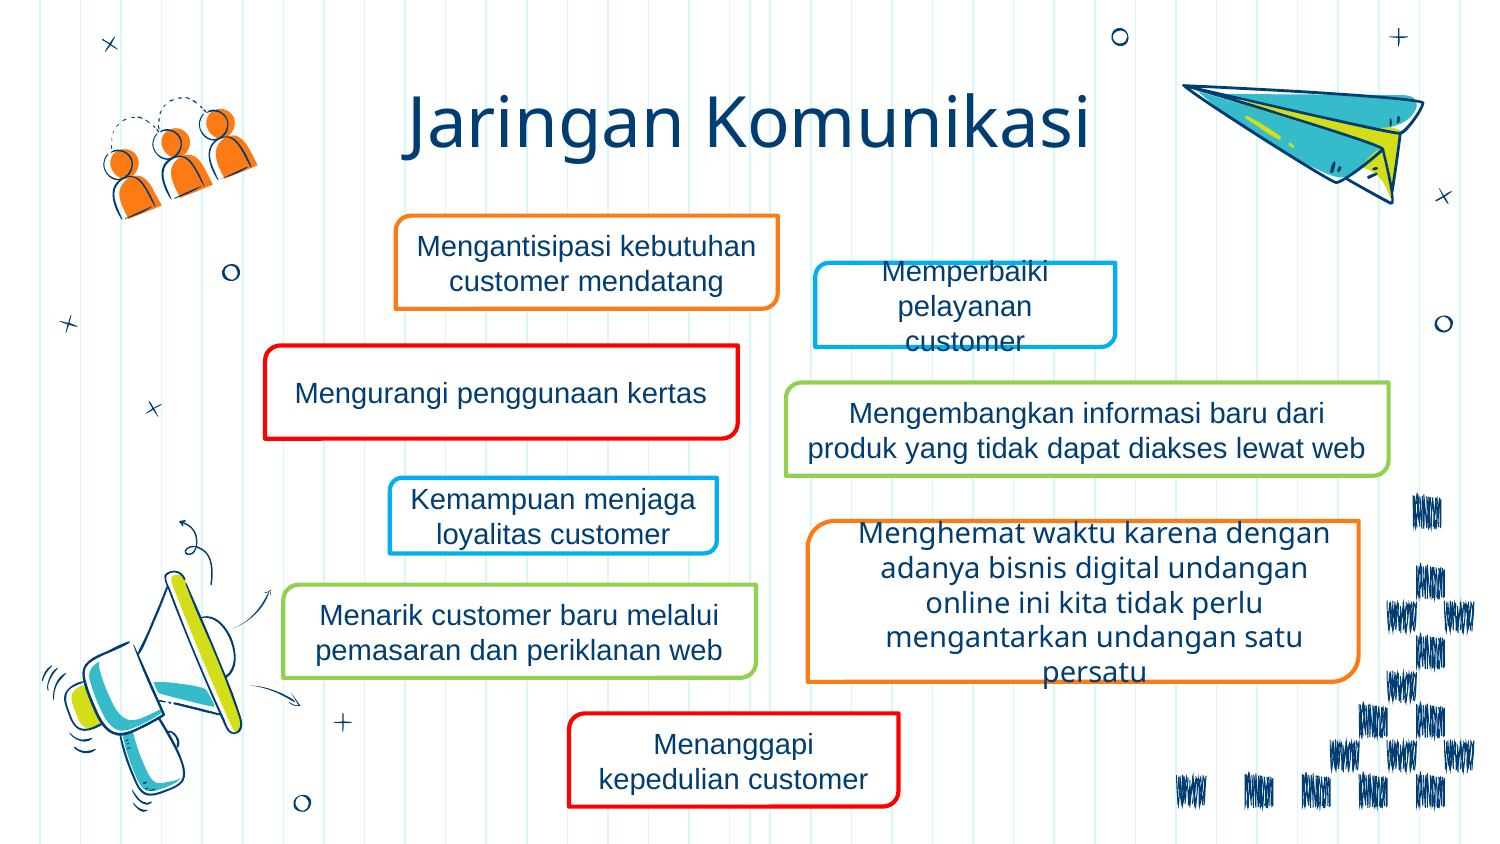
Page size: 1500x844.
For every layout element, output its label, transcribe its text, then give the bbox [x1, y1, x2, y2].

text_box Menghemat waktu karena dengan adanya bisnis digital undangan online ini kita tidak perlu mengantarkan undangan satu persatu [805, 518, 1361, 684]
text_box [41, 519, 301, 813]
text_box Kemampuan menjaga loyalitas customer [387, 475, 719, 556]
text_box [1181, 83, 1425, 205]
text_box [101, 96, 258, 221]
text_box Menarik customer baru melalui pemasaran dan periklanan web [305, 582, 759, 680]
text_box Menanggapi kepedulian customer [566, 711, 901, 809]
text_box Mengantisipasi kebutuhan customer mendatang [393, 213, 780, 311]
title Jaringan Komunikasi [118, 61, 1382, 155]
text_box Memperbaiki pelayanan customer [813, 260, 1118, 350]
text_box Mengurangi penggunaan kertas [262, 343, 740, 441]
text_box Mengembangkan informasi baru dari produk yang tidak dapat diakses lewat web [783, 380, 1391, 478]
